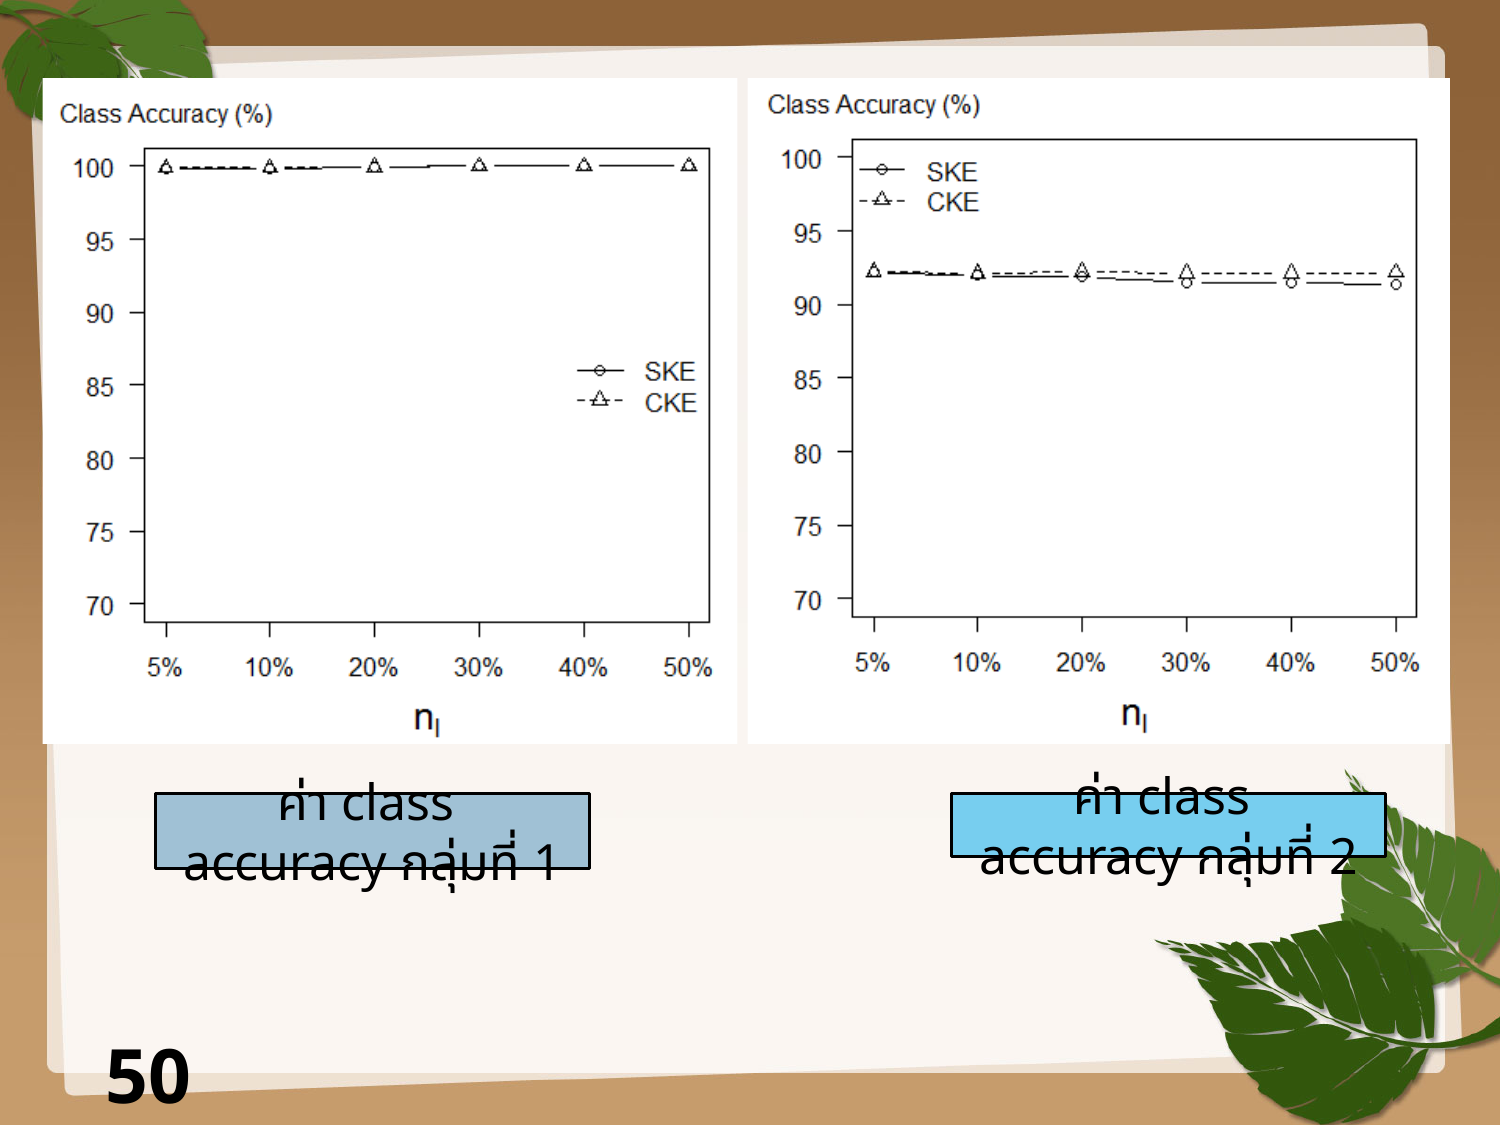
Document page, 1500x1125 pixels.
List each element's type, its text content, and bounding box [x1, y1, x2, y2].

text_box 50 [63, 1043, 207, 1104]
picture [0, 0, 1500, 1125]
text_box ค่า class accuracy กลุ่มที่ 2 [950, 792, 1387, 858]
text_box ค่า class accuracy กลุ่มที่ 1 [154, 792, 591, 870]
